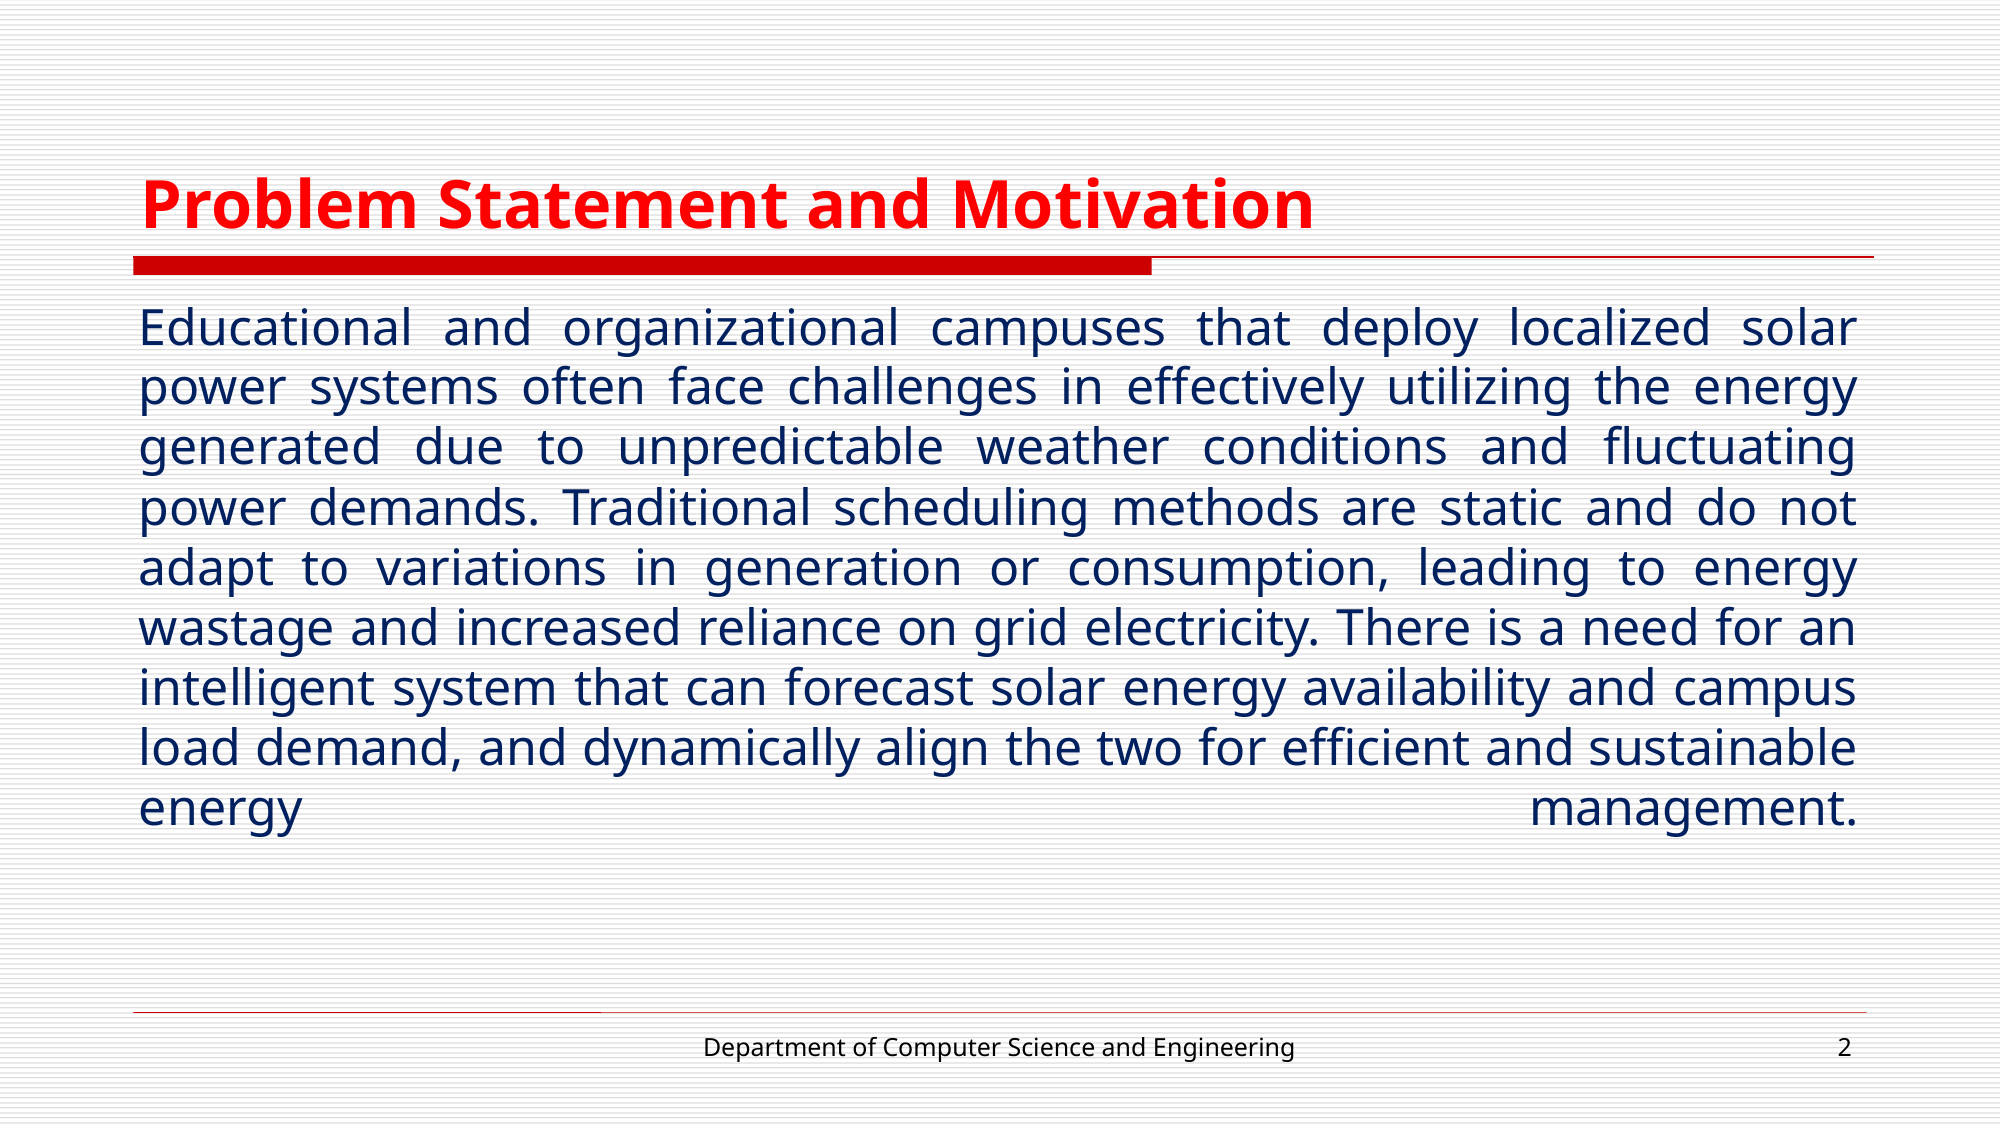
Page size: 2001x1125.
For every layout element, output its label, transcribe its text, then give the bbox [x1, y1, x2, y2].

slide_number 2 [1433, 1024, 1867, 1103]
title Problem Statement and Motivation [125, 50, 1876, 250]
list Educational and organizational campuses that deploy localized solar power systems often face challenges in effectively utilizing the energy generated due to unpredictable weather conditions and fluctuating power demands. Traditional scheduling methods are static and do not adapt to variations in generation or consumption, leading to energy wastage and increased reliance on grid electricity. There is a need for an intelligent system that can forecast solar energy availability and campus load demand, and dynamically align the two for efficient and sustainable energy management. [123, 287, 1874, 988]
picture [0, 0, 2001, 1125]
footer Department of Computer Science and Engineering [683, 1024, 1317, 1103]
